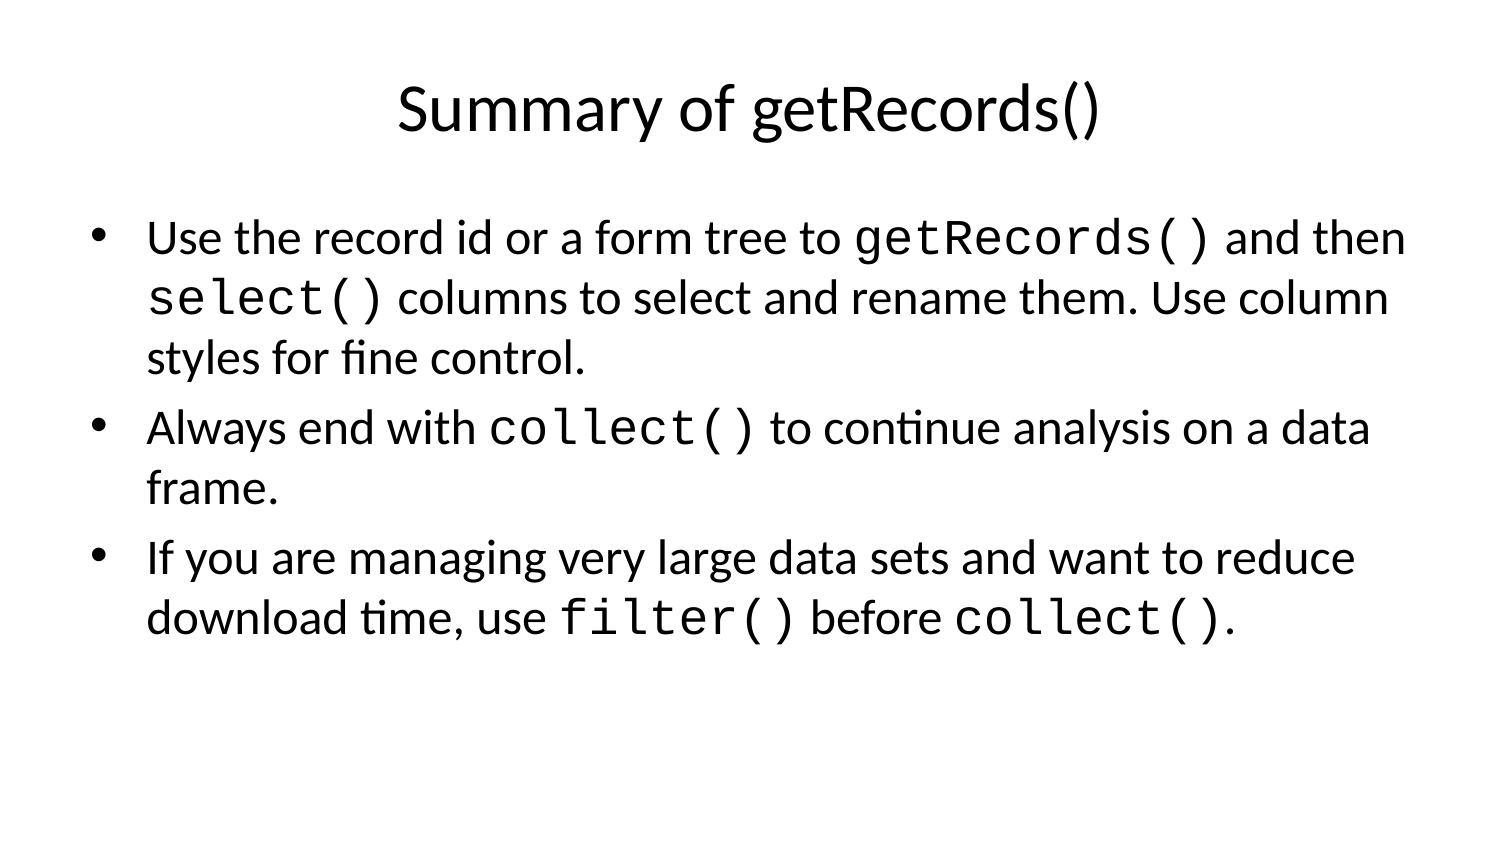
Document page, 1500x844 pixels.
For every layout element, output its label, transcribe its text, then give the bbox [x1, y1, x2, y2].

list Use the record id or a form tree to getRecords() and then select() columns to select and rename them. Use column styles for fine control. Always end with collect() to continue analysis on a data frame. If you are managing very large data sets and want to reduce download time, use filter() before collect(). [75, 196, 1425, 754]
title Summary of getRecords() [75, 33, 1425, 175]
